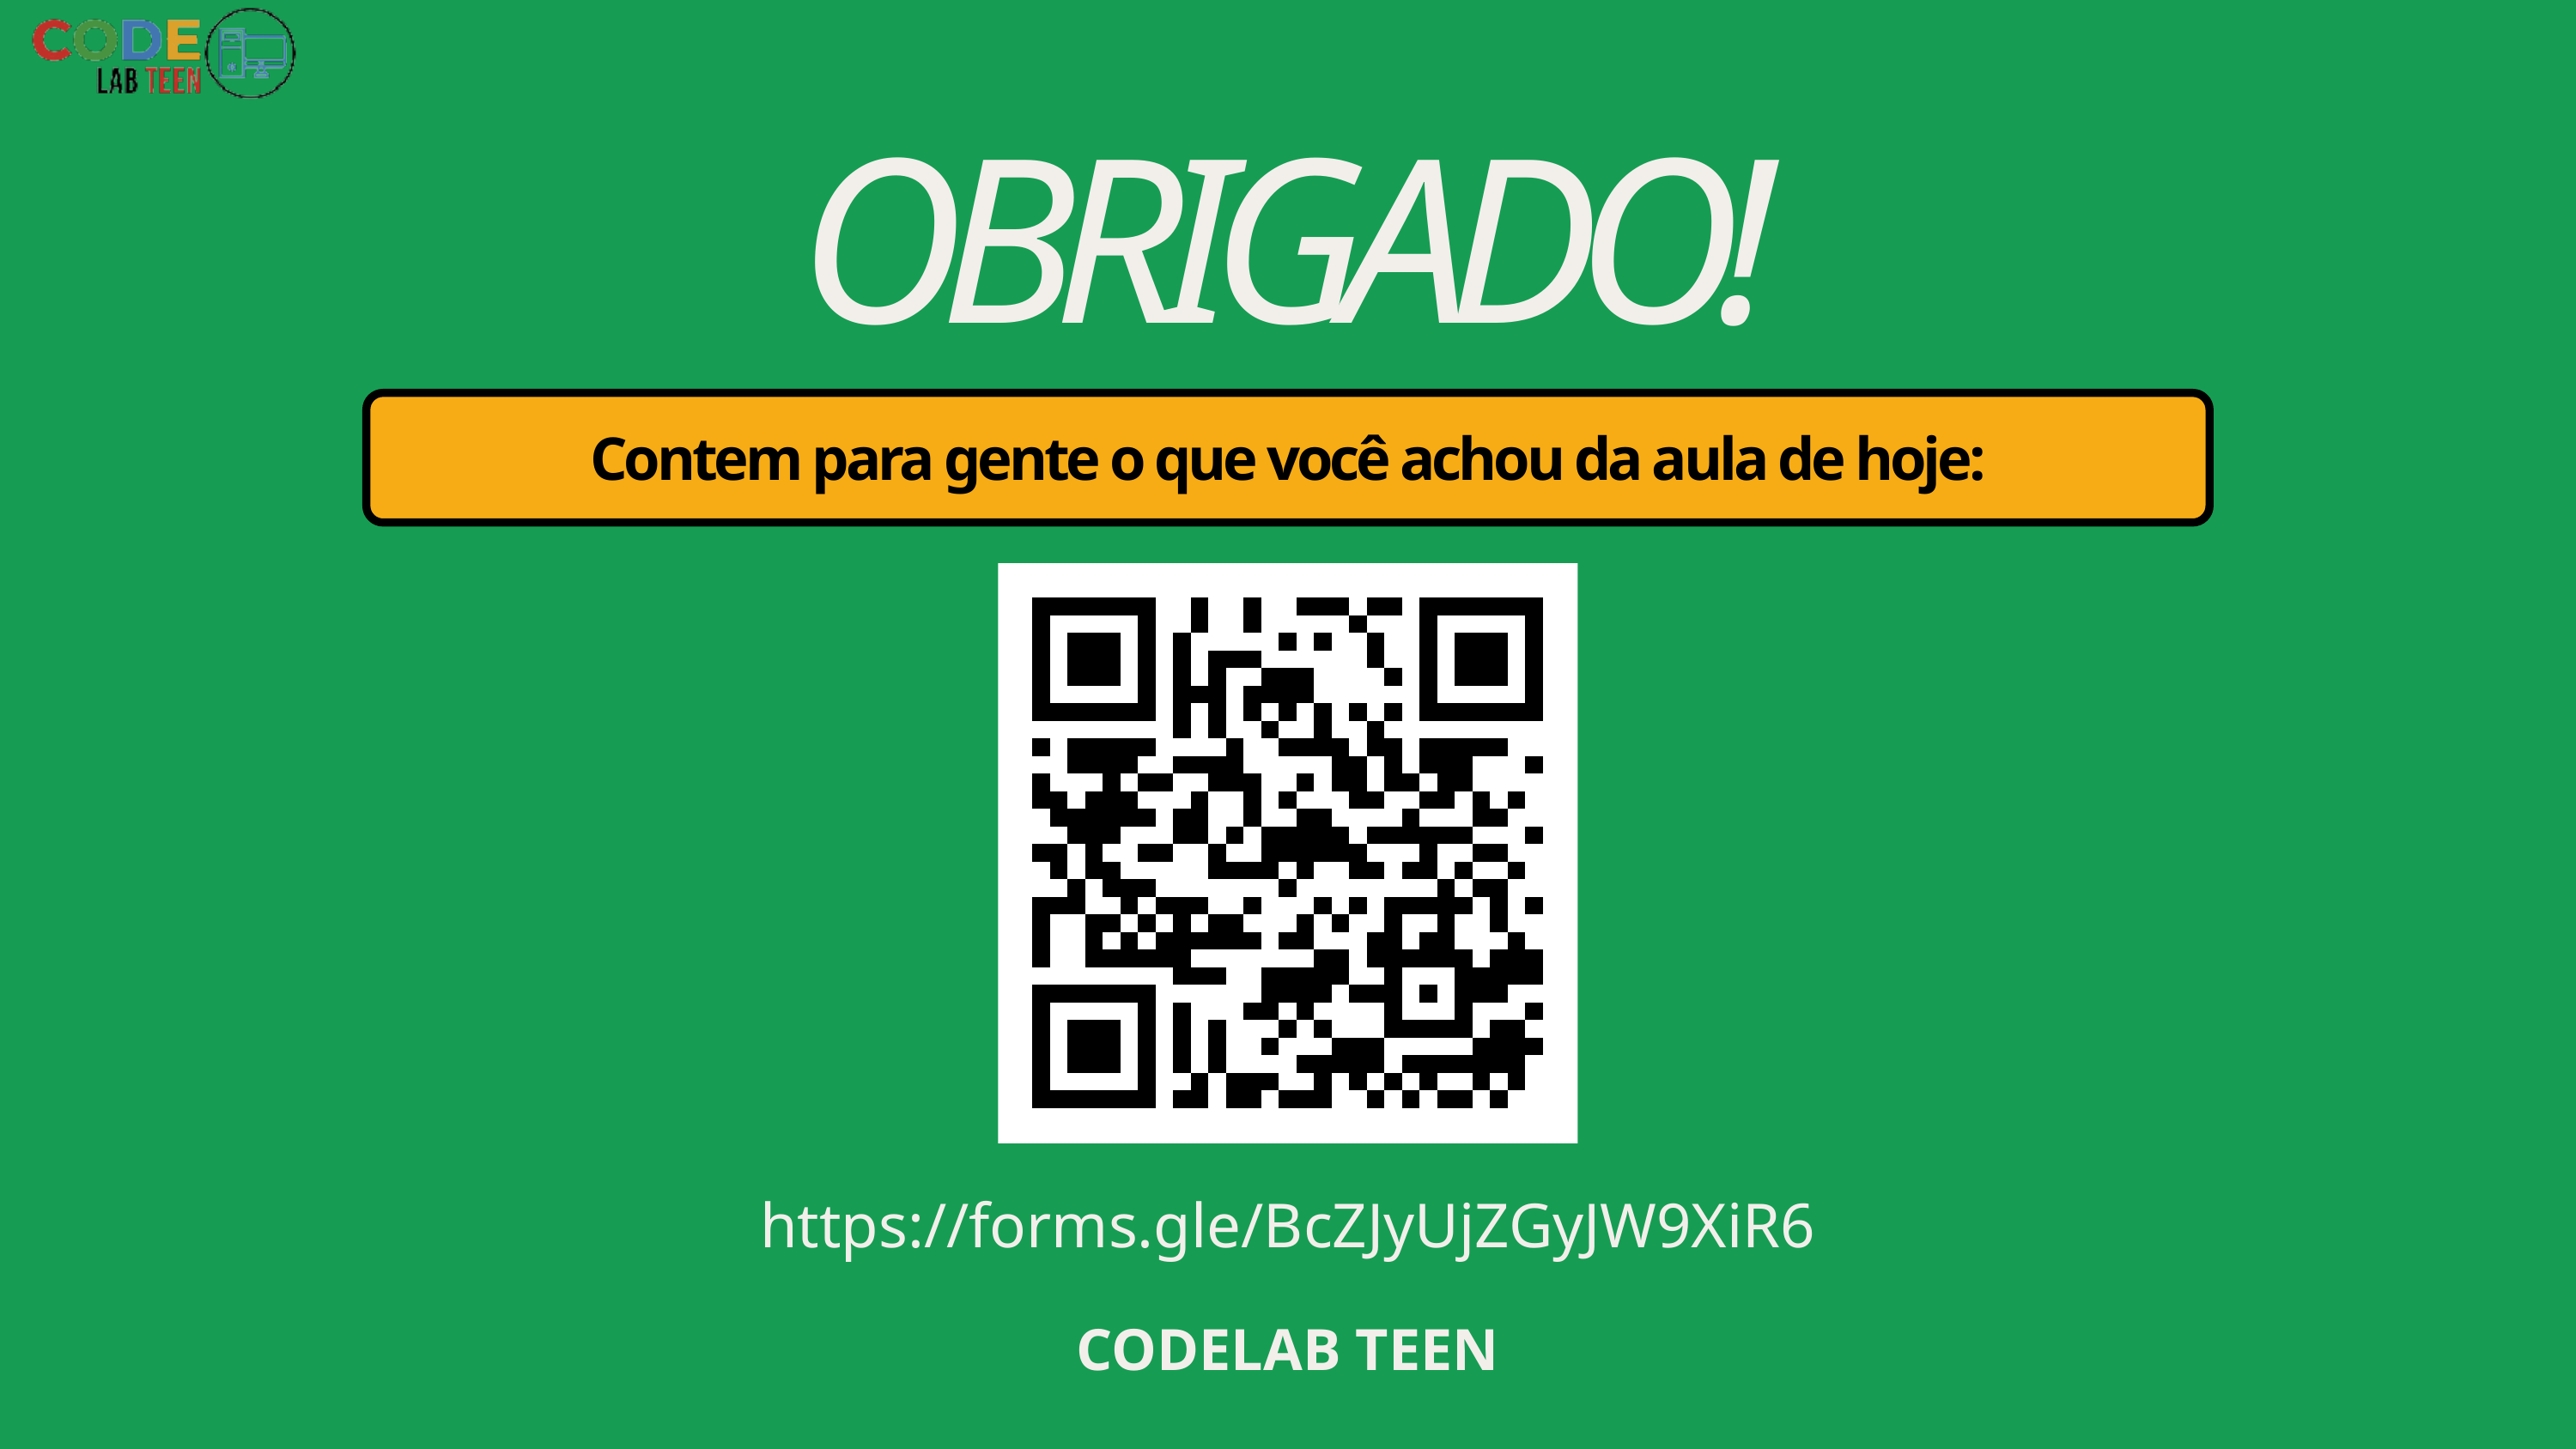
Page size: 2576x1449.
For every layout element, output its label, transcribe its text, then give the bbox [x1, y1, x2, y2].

text_box https://forms.gle/BcZJyUjZGyJW9XiR6 [698, 1174, 1878, 1260]
text_box OBRIGADO! [380, 53, 2196, 369]
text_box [366, 392, 2210, 523]
text_box CODELAB TEEN [801, 1313, 1775, 1382]
text_box [0, 0, 338, 131]
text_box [998, 563, 1578, 1143]
